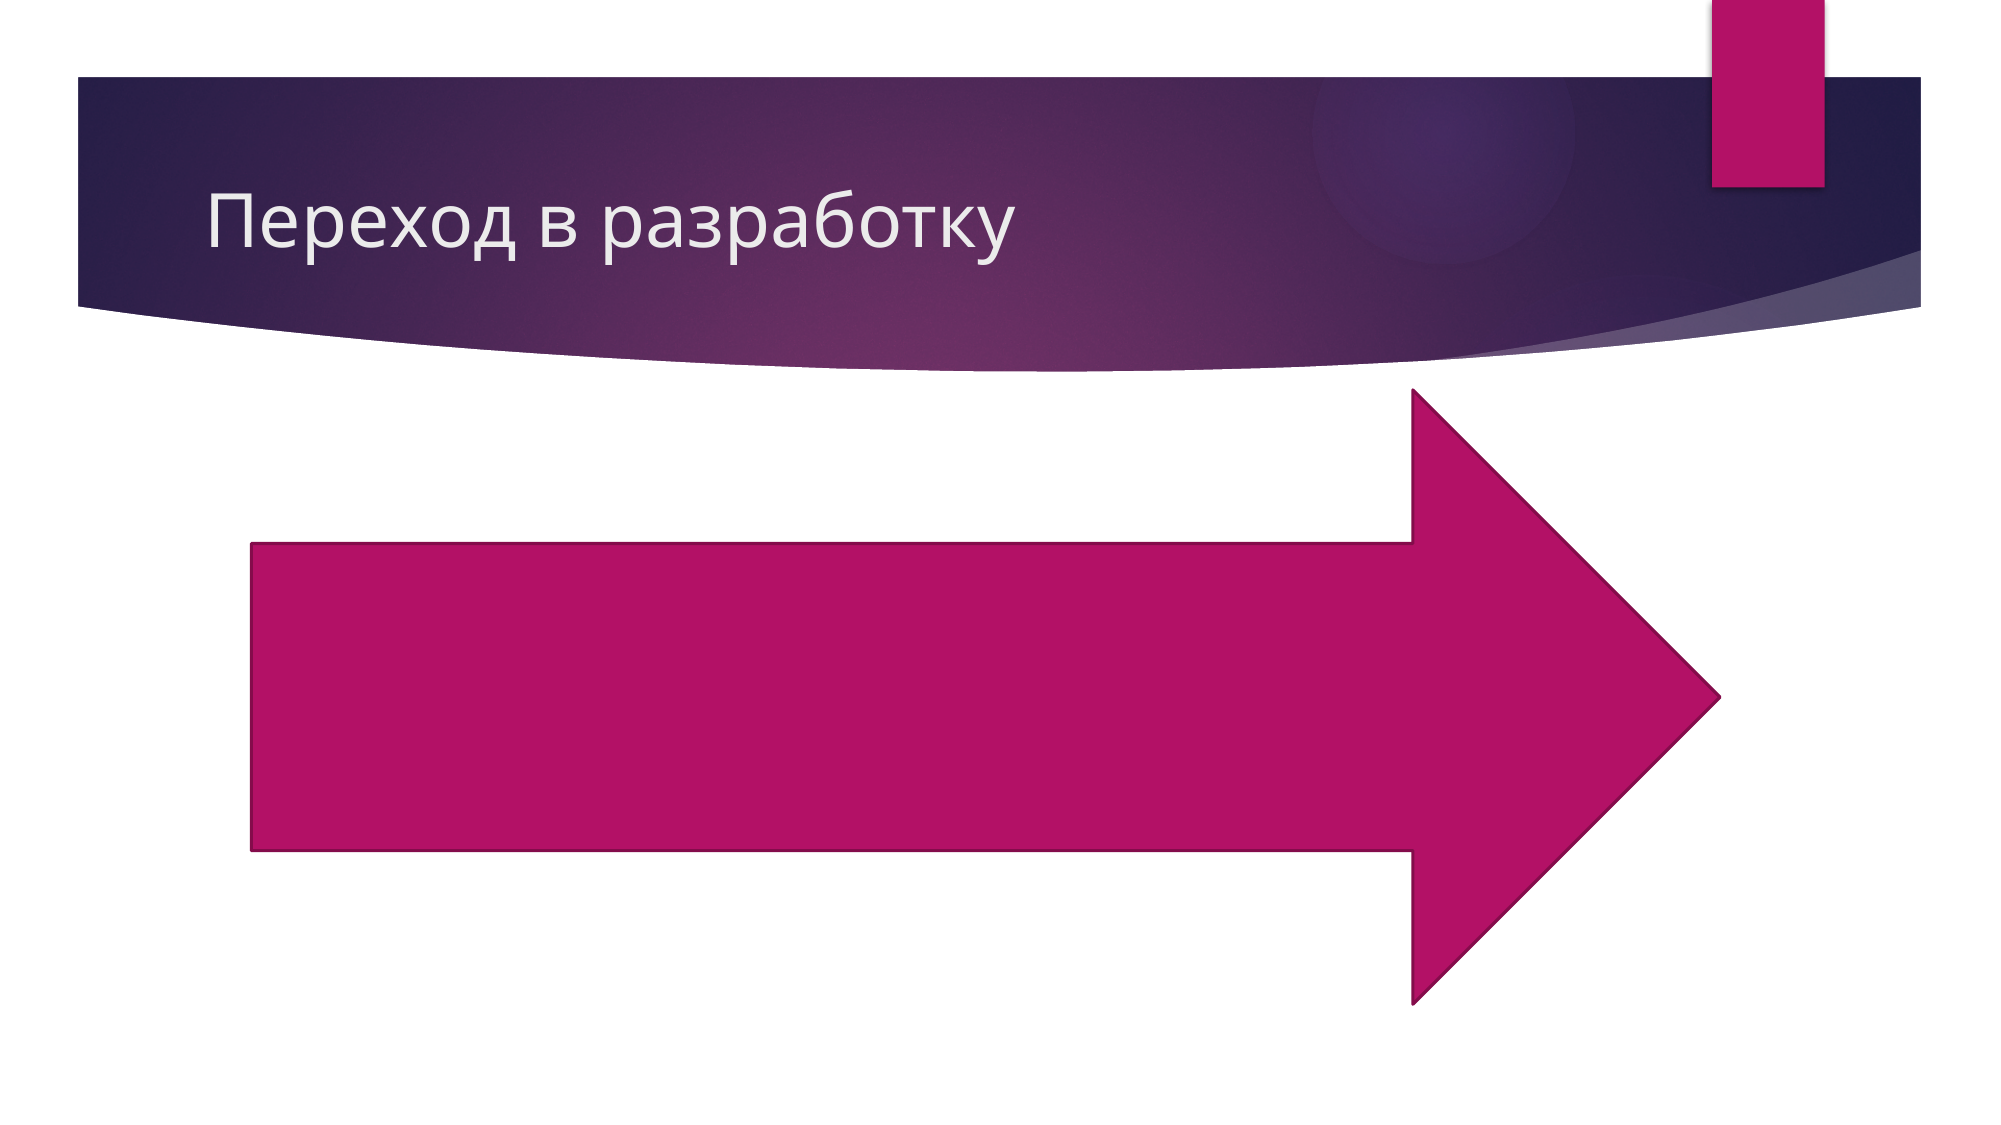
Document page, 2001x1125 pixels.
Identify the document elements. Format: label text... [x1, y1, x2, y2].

title Переход в разработку [189, 159, 1627, 276]
text_box [249, 388, 1722, 1006]
